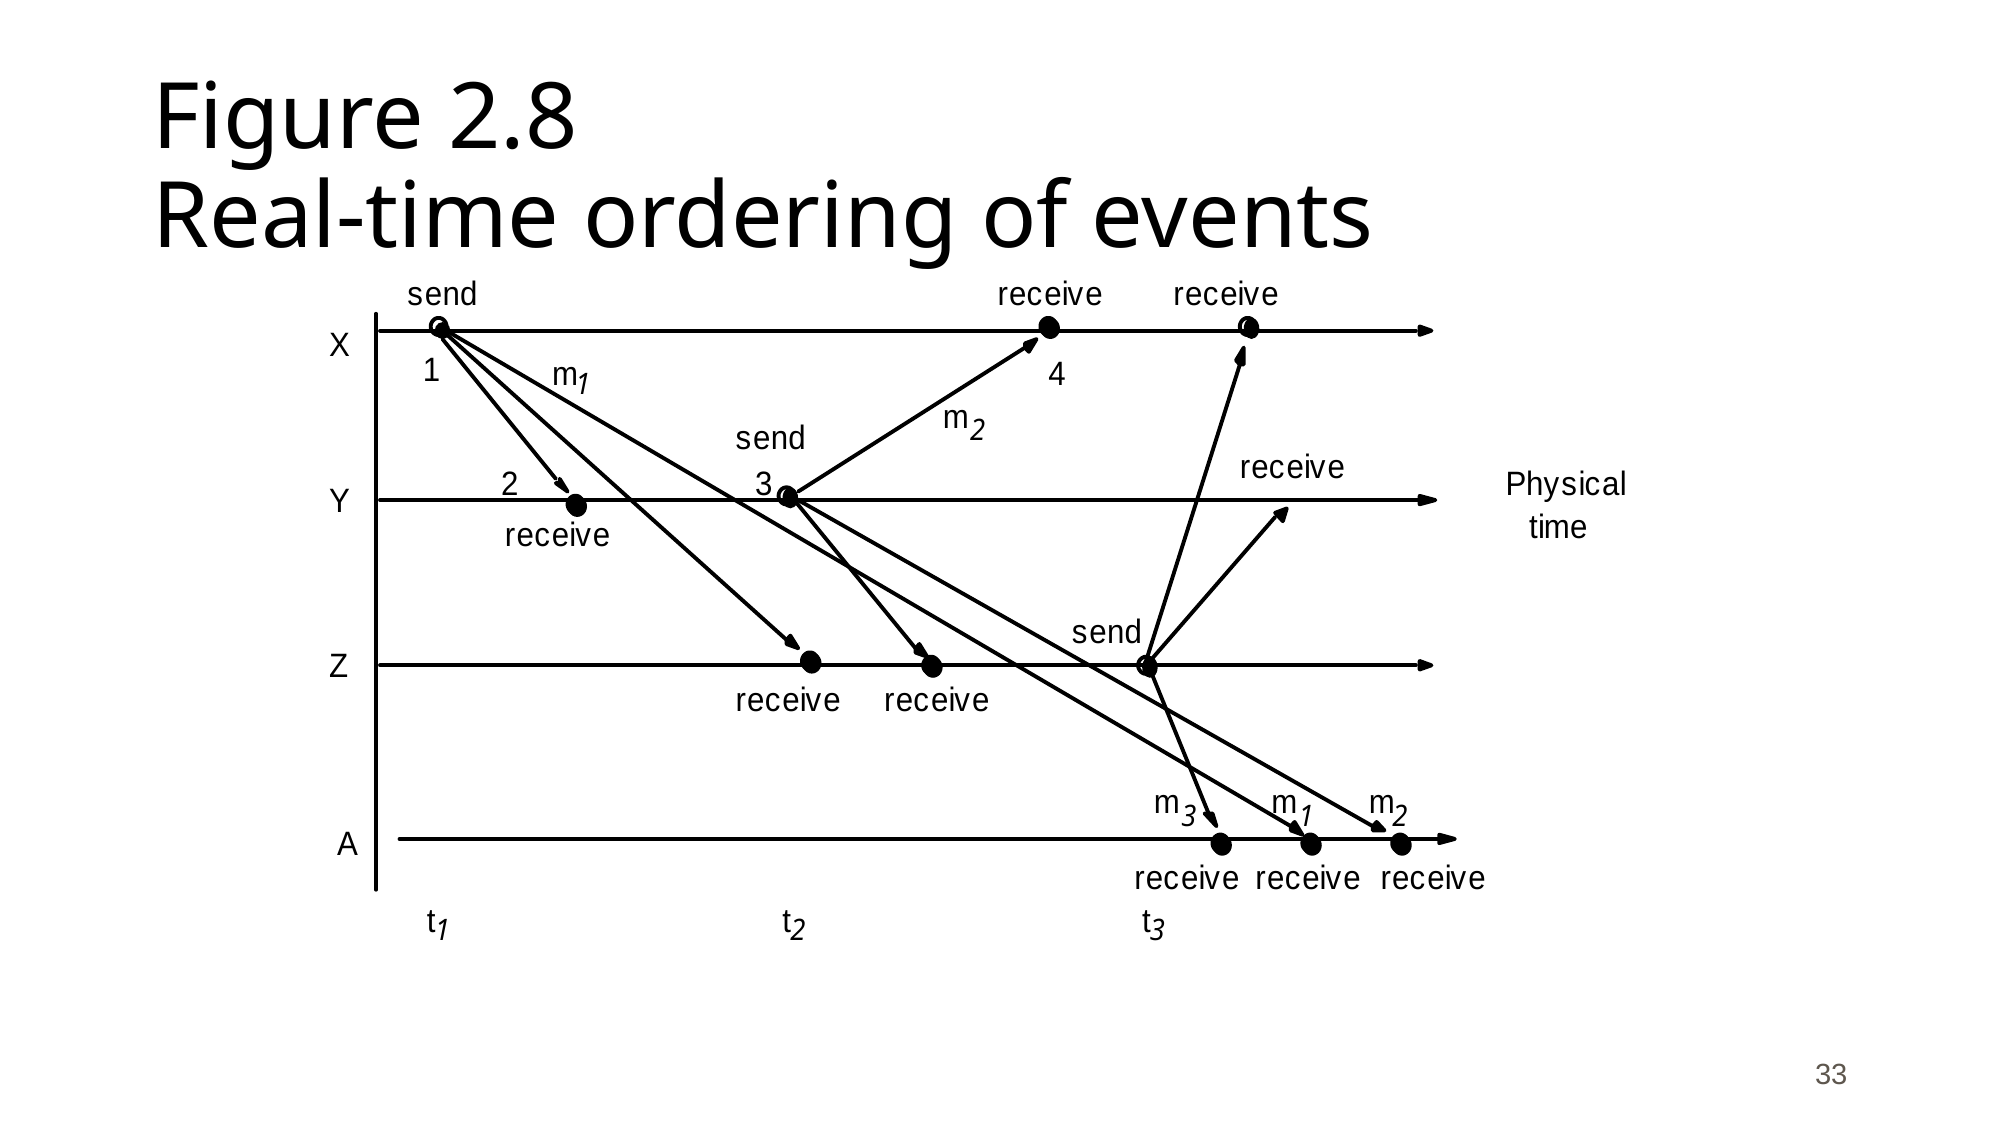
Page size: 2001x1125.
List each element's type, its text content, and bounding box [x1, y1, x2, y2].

title Figure 2.8 Real-time ordering of events [137, 59, 1863, 278]
slide_number 33 [1412, 1042, 1863, 1103]
picture [329, 271, 1647, 949]
